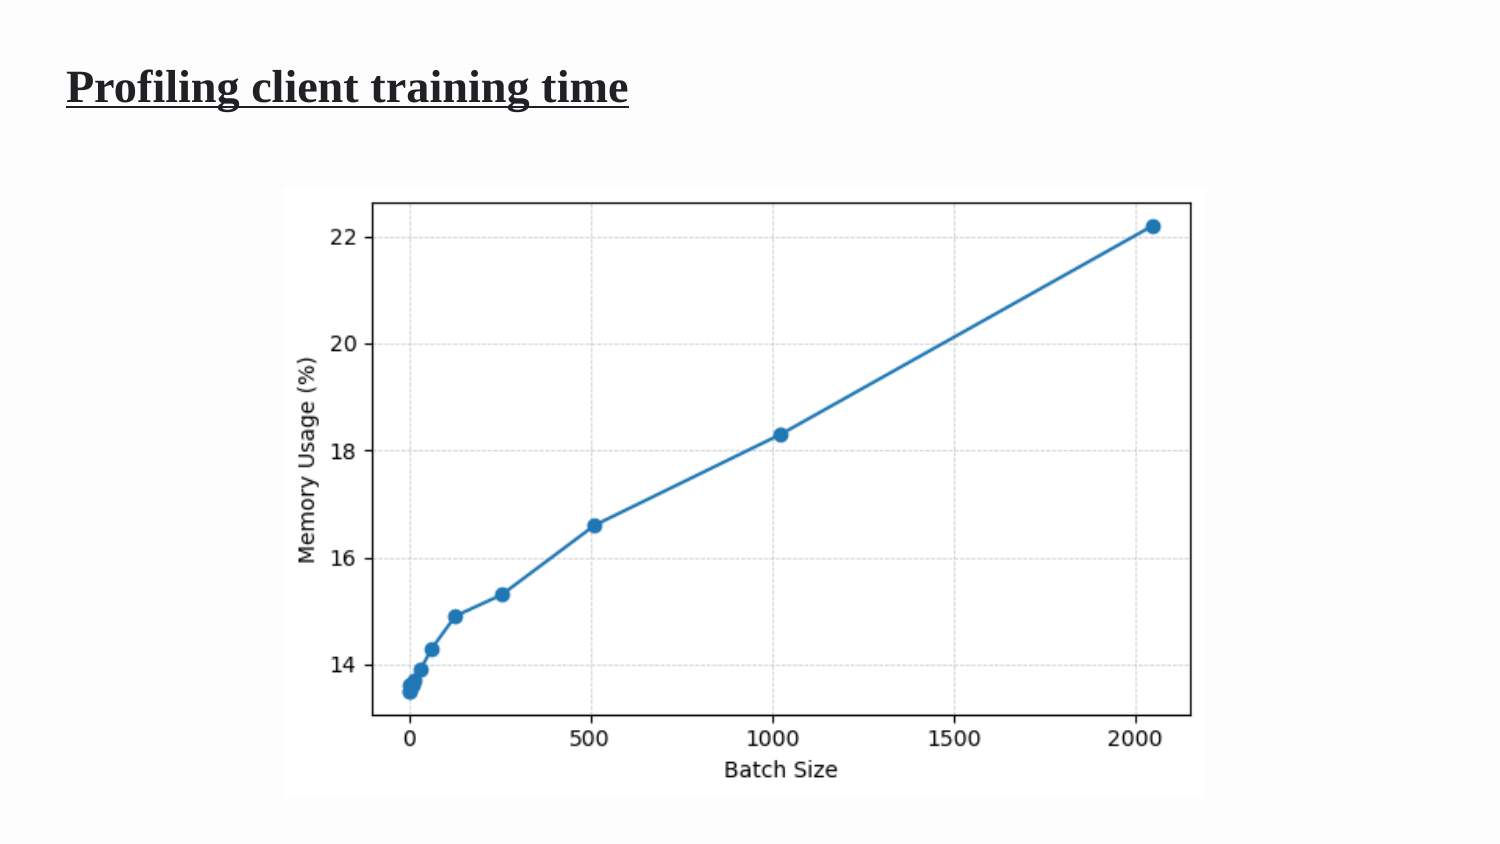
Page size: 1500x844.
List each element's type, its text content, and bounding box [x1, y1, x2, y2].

picture [283, 187, 1206, 798]
title Profiling client training time [51, 48, 1449, 219]
